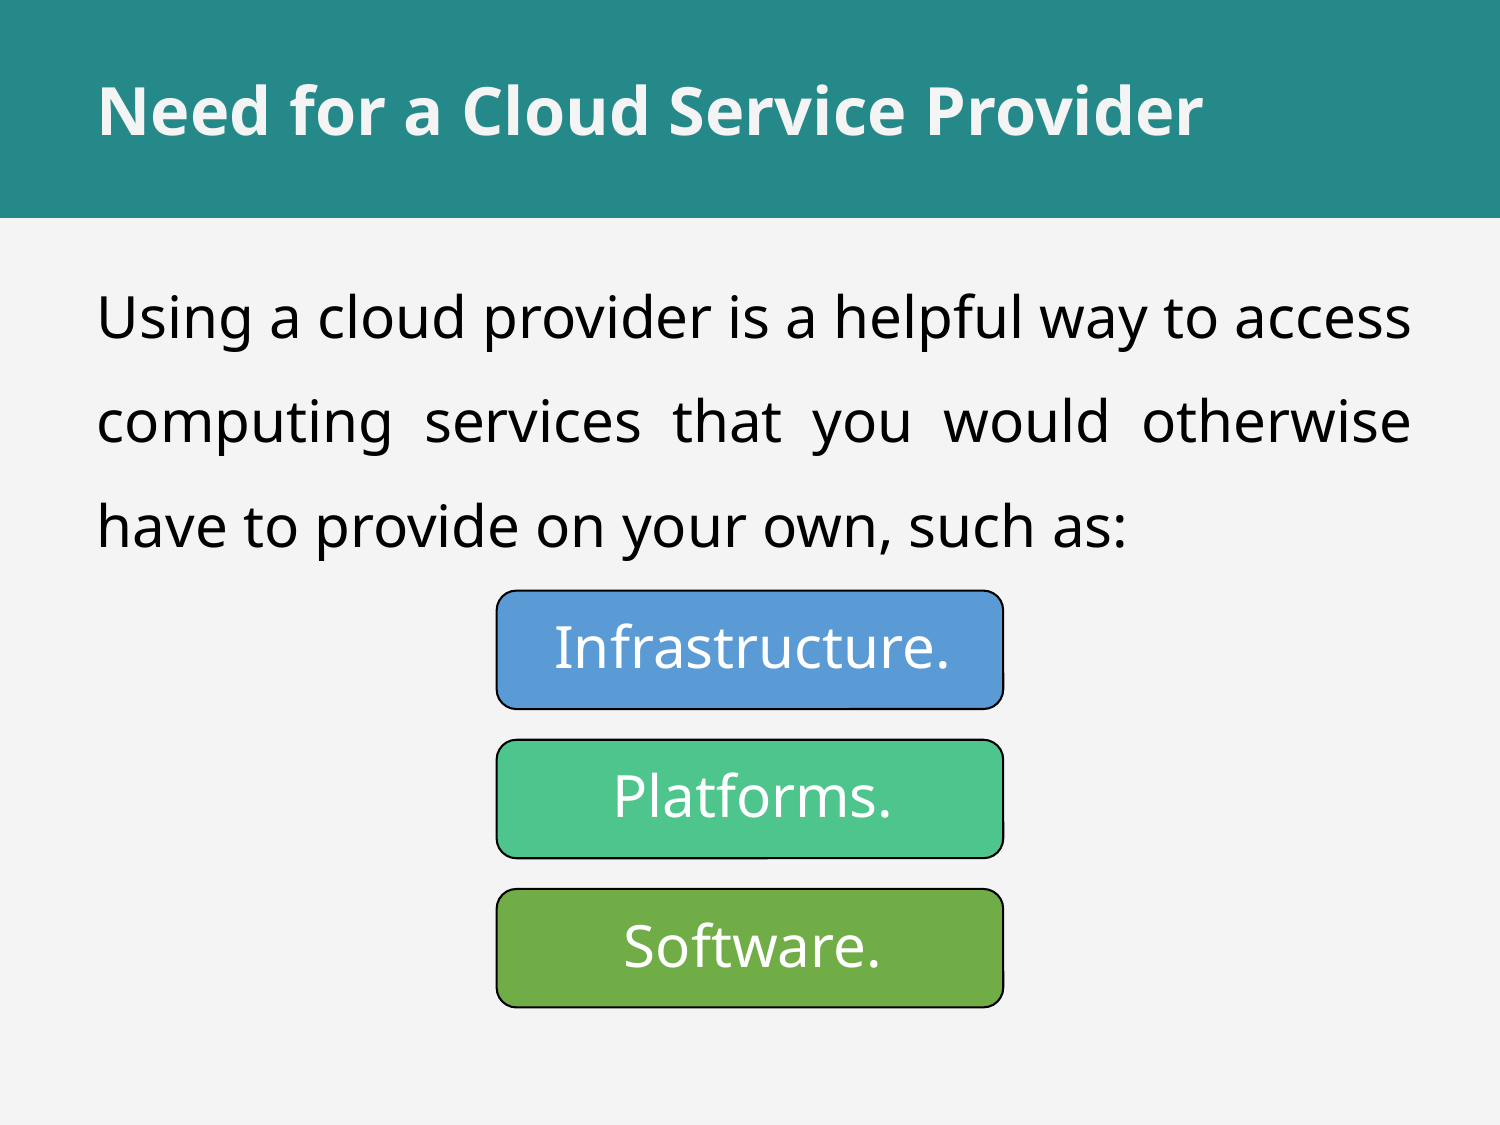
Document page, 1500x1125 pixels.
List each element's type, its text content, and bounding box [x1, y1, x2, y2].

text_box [249, 465, 1250, 1125]
title Need for a Cloud Service Provider [81, 0, 1500, 218]
list Using a cloud provider is a helpful way to access computing services that you would otherwise have to provide on your own, such as: [81, 237, 1428, 1109]
